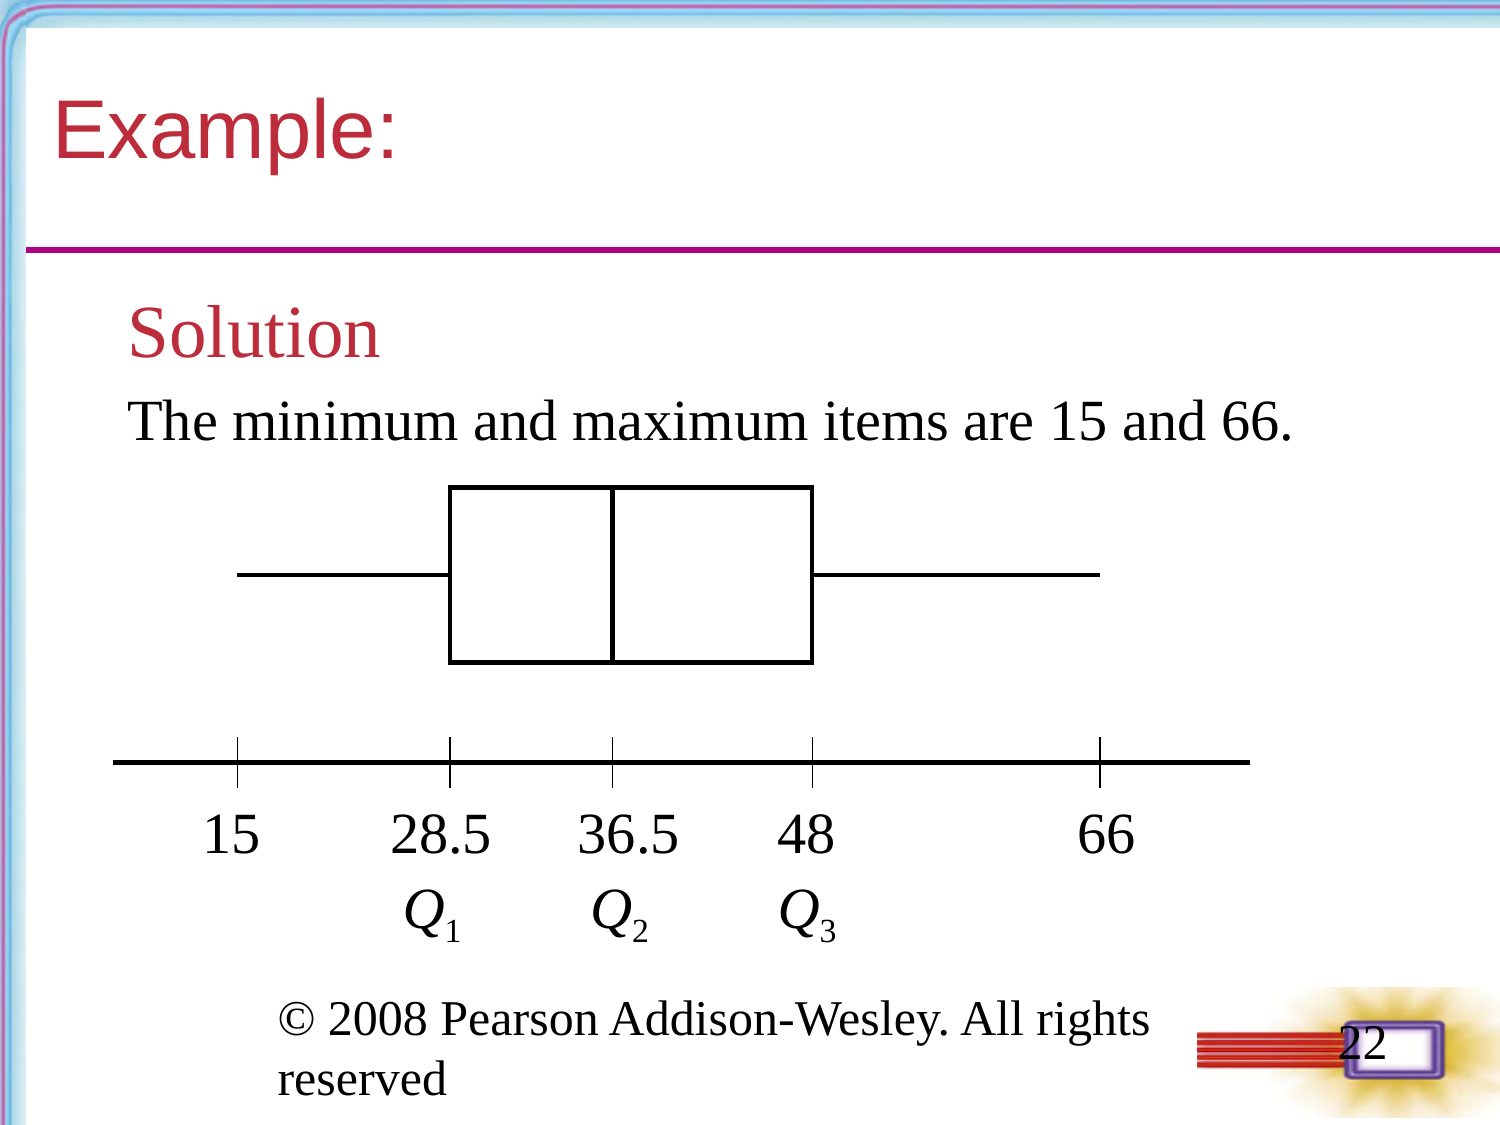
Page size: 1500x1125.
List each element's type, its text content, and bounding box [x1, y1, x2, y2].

text_box Q3 [762, 862, 888, 958]
text_box 36.5 [575, 787, 762, 873]
text_box 28.5 [388, 787, 575, 873]
text_box Q1 [387, 862, 513, 958]
footer © 2008 Pearson Addison-Wesley. All rights reserved [262, 1037, 1188, 1113]
text_box 48 [762, 787, 963, 873]
text_box [615, 487, 813, 663]
title Example: [37, 62, 1450, 200]
slide_number ‹#› [1322, 1002, 1473, 1078]
text_box 15 [187, 787, 388, 873]
picture [1197, 987, 1500, 1118]
text_box [449, 487, 612, 663]
text_box 66 [1062, 787, 1188, 873]
picture [0, 0, 1500, 1125]
text_box Q2 [575, 862, 700, 958]
text_box The minimum and maximum items are 15 and 66. [112, 375, 1325, 460]
text_box Solution [112, 274, 750, 380]
